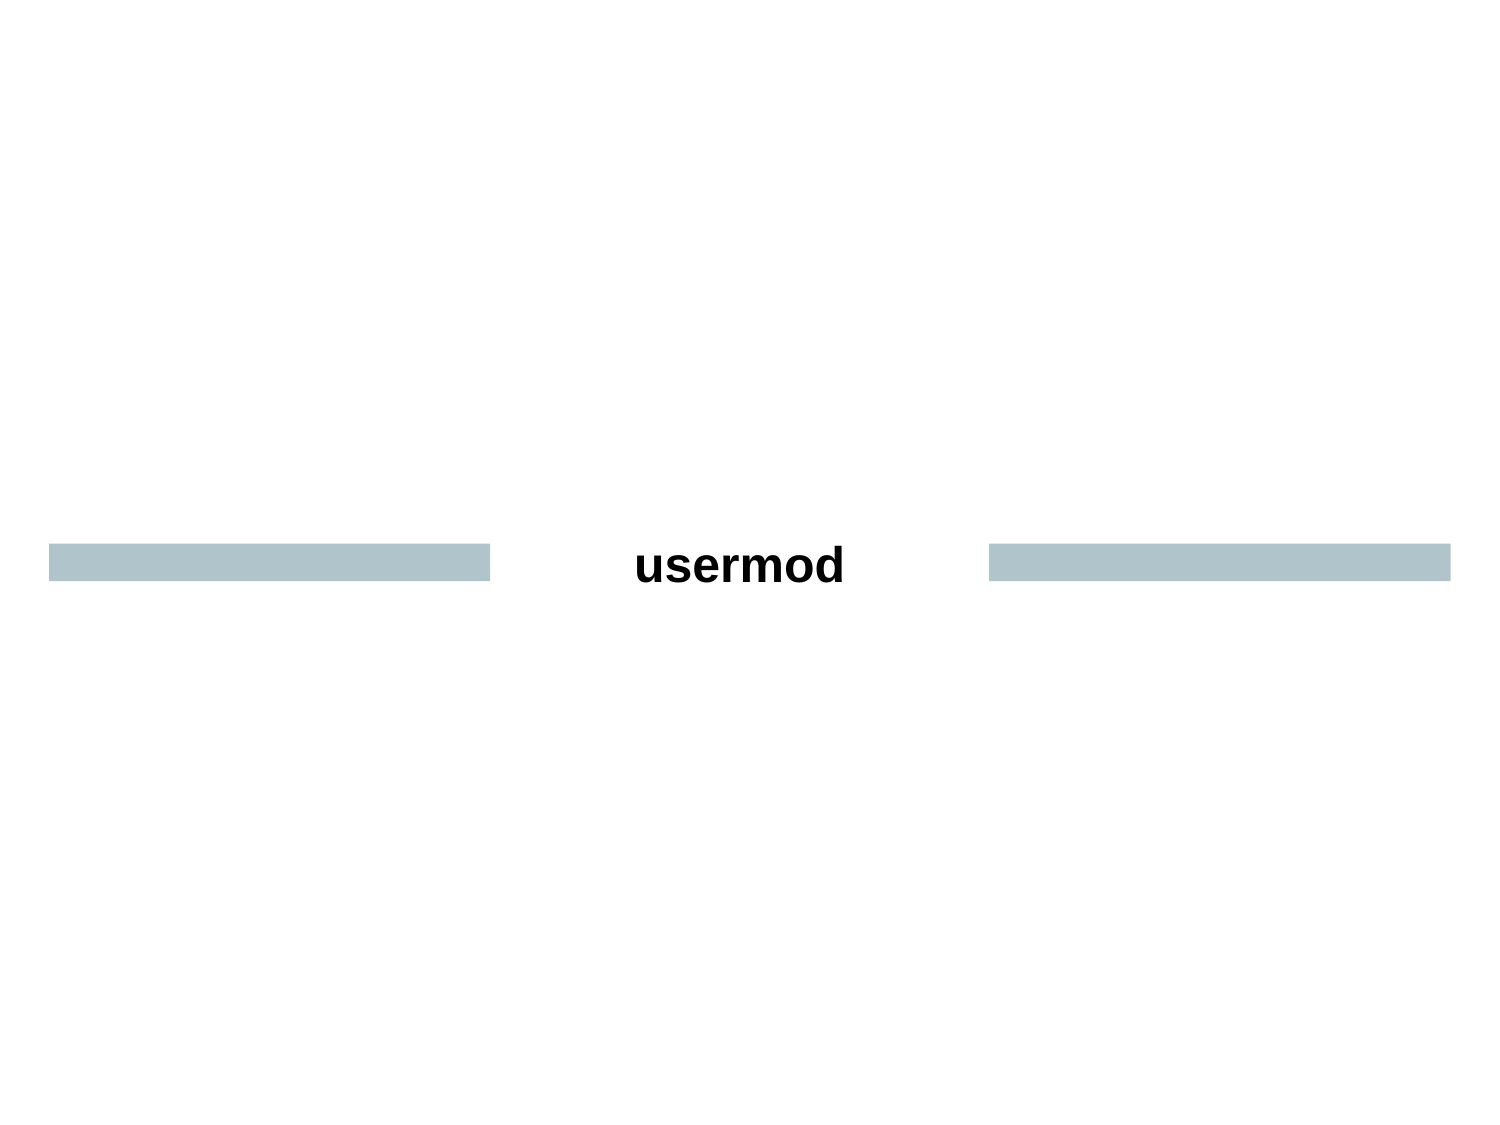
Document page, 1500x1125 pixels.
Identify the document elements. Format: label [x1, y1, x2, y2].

text_box [48, 524, 1451, 601]
